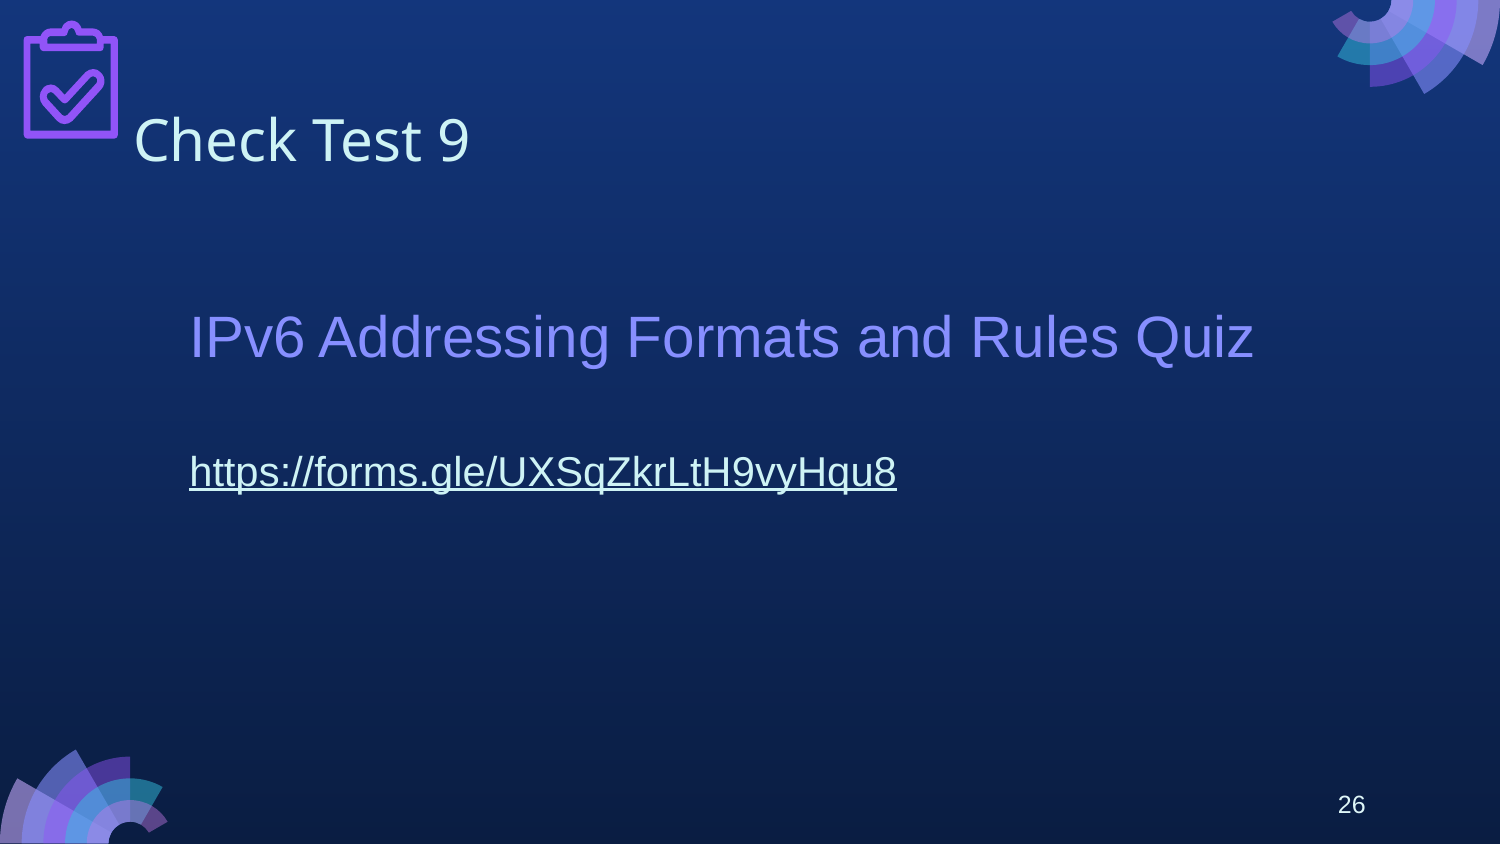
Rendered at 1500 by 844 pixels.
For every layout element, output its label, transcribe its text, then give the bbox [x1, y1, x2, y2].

footer 26 [874, 780, 1381, 826]
title Check Test 9 [118, 88, 1382, 183]
text_box IPv6 Addressing Formats and Rules Quiz https://forms.gle/UXSqZkrLtH9vyHqu8 [174, 219, 1463, 624]
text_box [23, 20, 119, 139]
